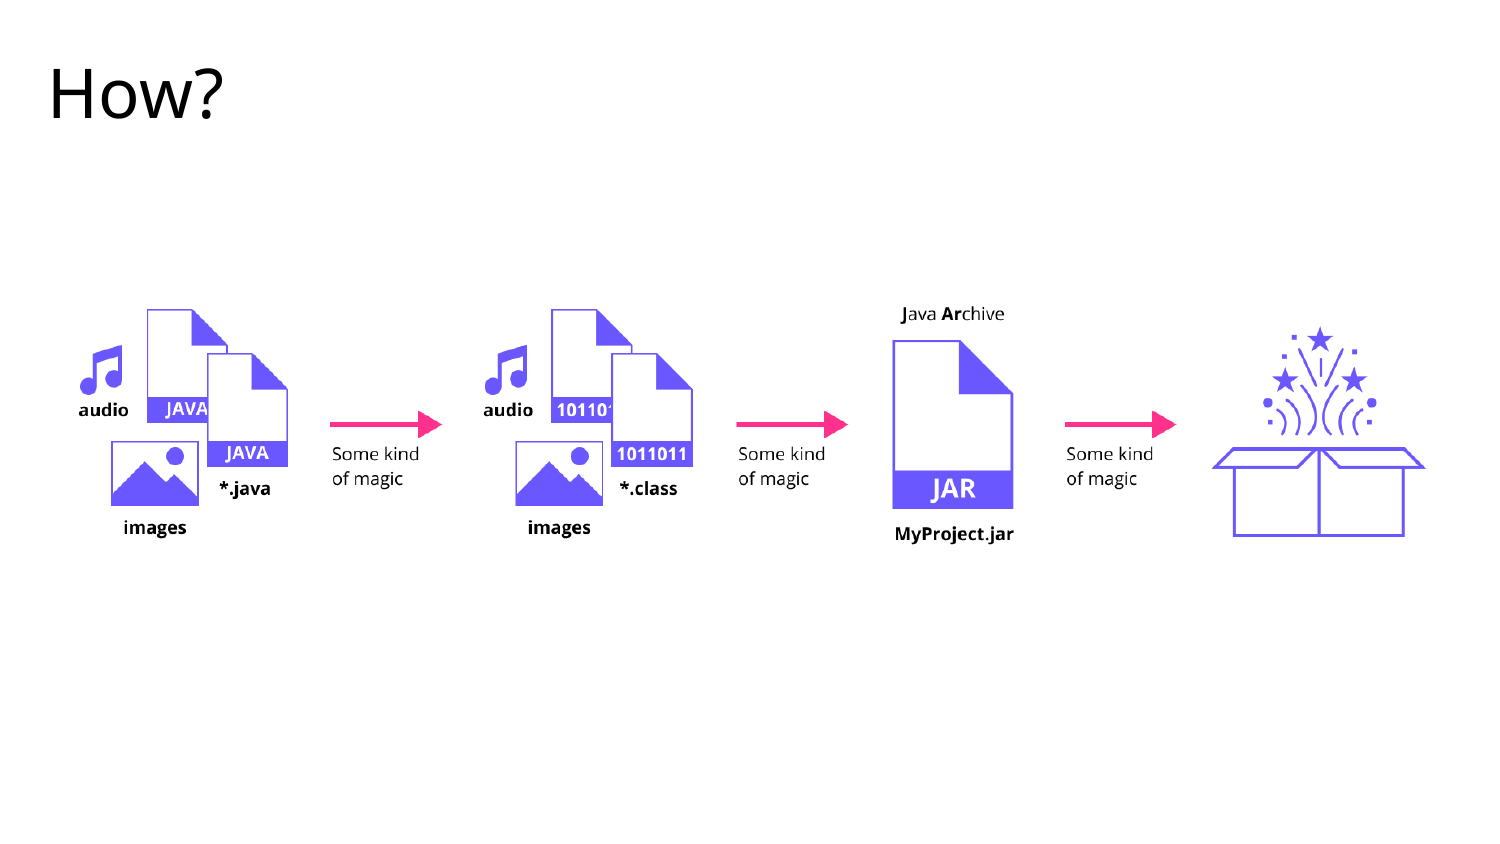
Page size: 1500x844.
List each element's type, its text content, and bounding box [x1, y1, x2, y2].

picture [70, 284, 1433, 561]
title How? [48, 48, 1443, 123]
